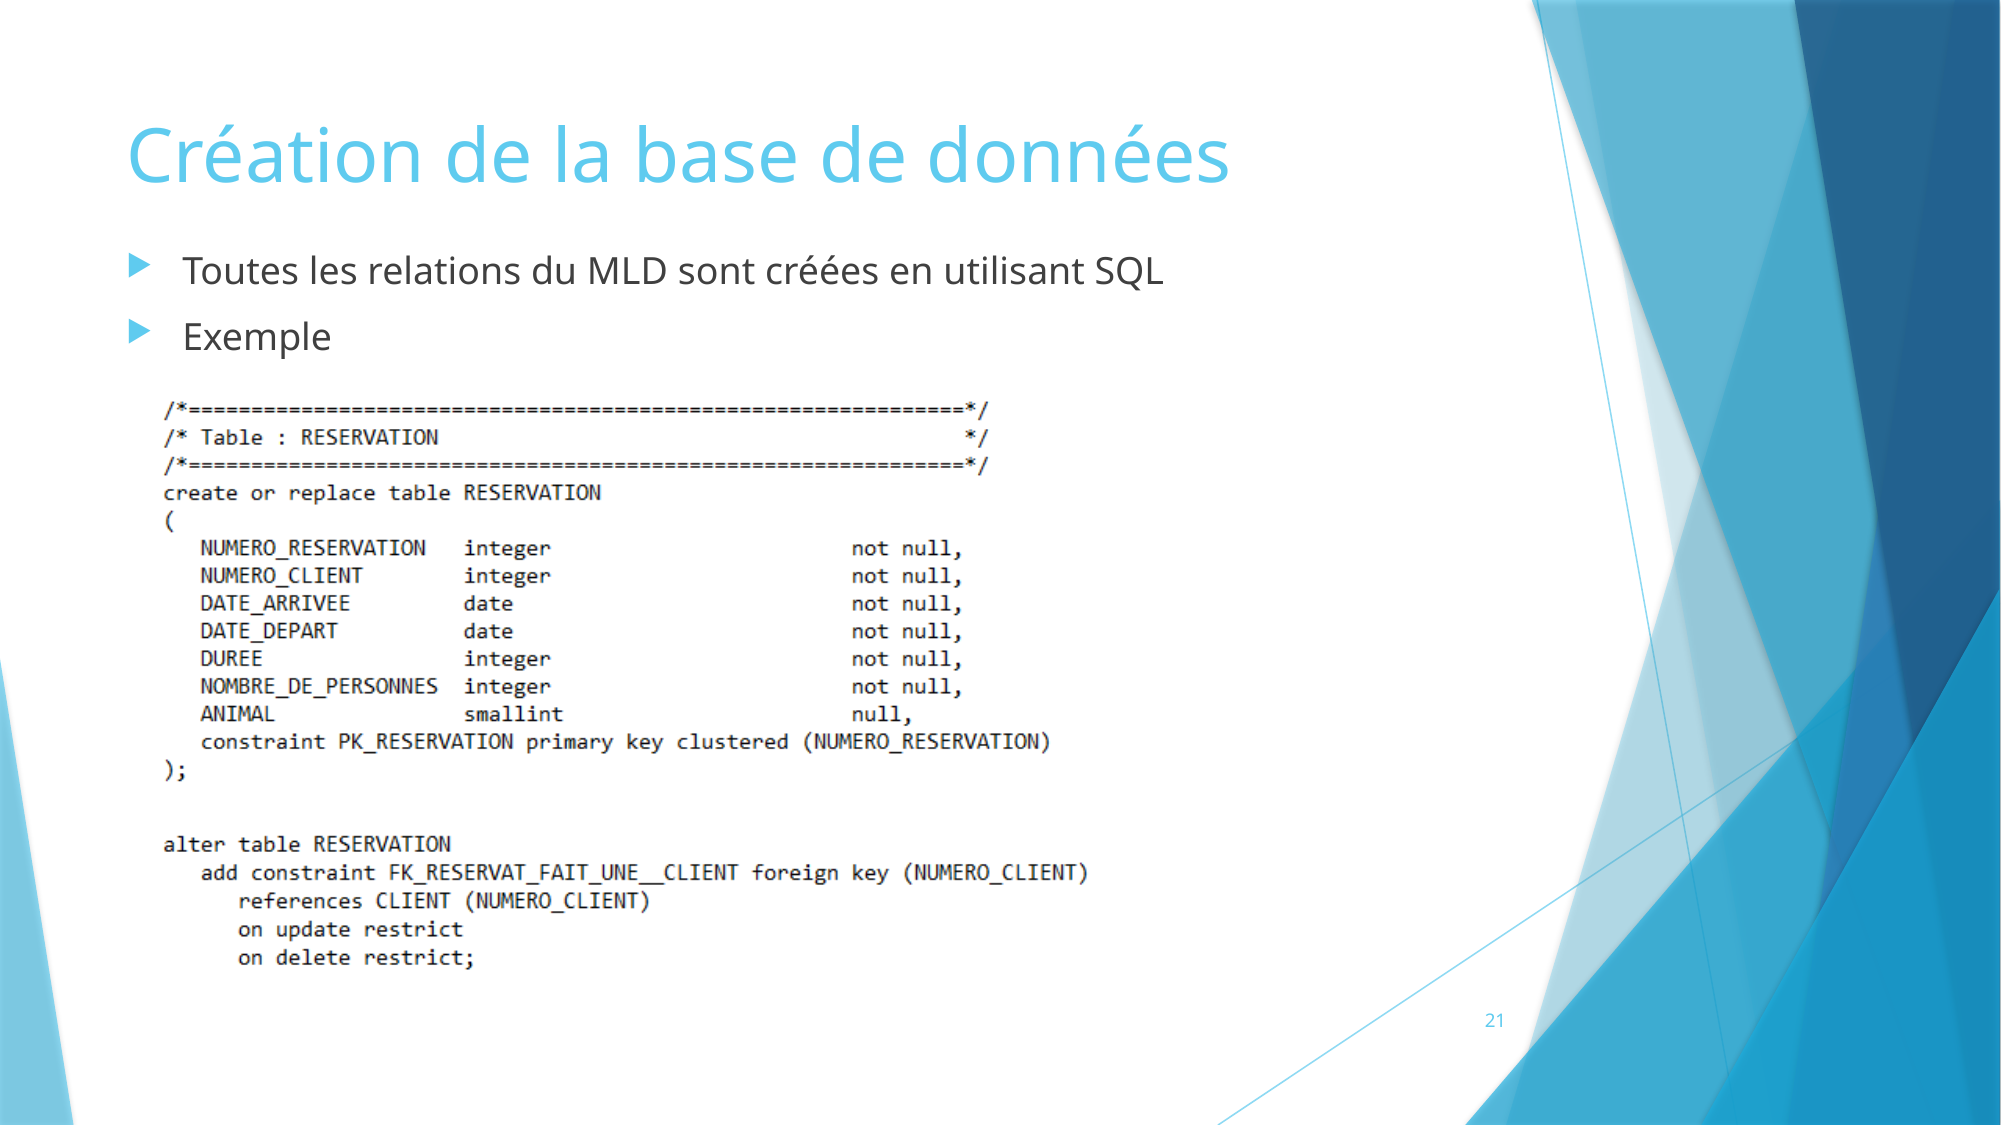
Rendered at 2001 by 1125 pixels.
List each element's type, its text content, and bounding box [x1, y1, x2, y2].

picture [157, 385, 1179, 998]
list Toutes les relations du MLD sont créées en utilisant SQL Exemple [111, 239, 1522, 877]
slide_number 21 [1409, 991, 1522, 1051]
title Création de la base de données [111, 99, 1522, 239]
